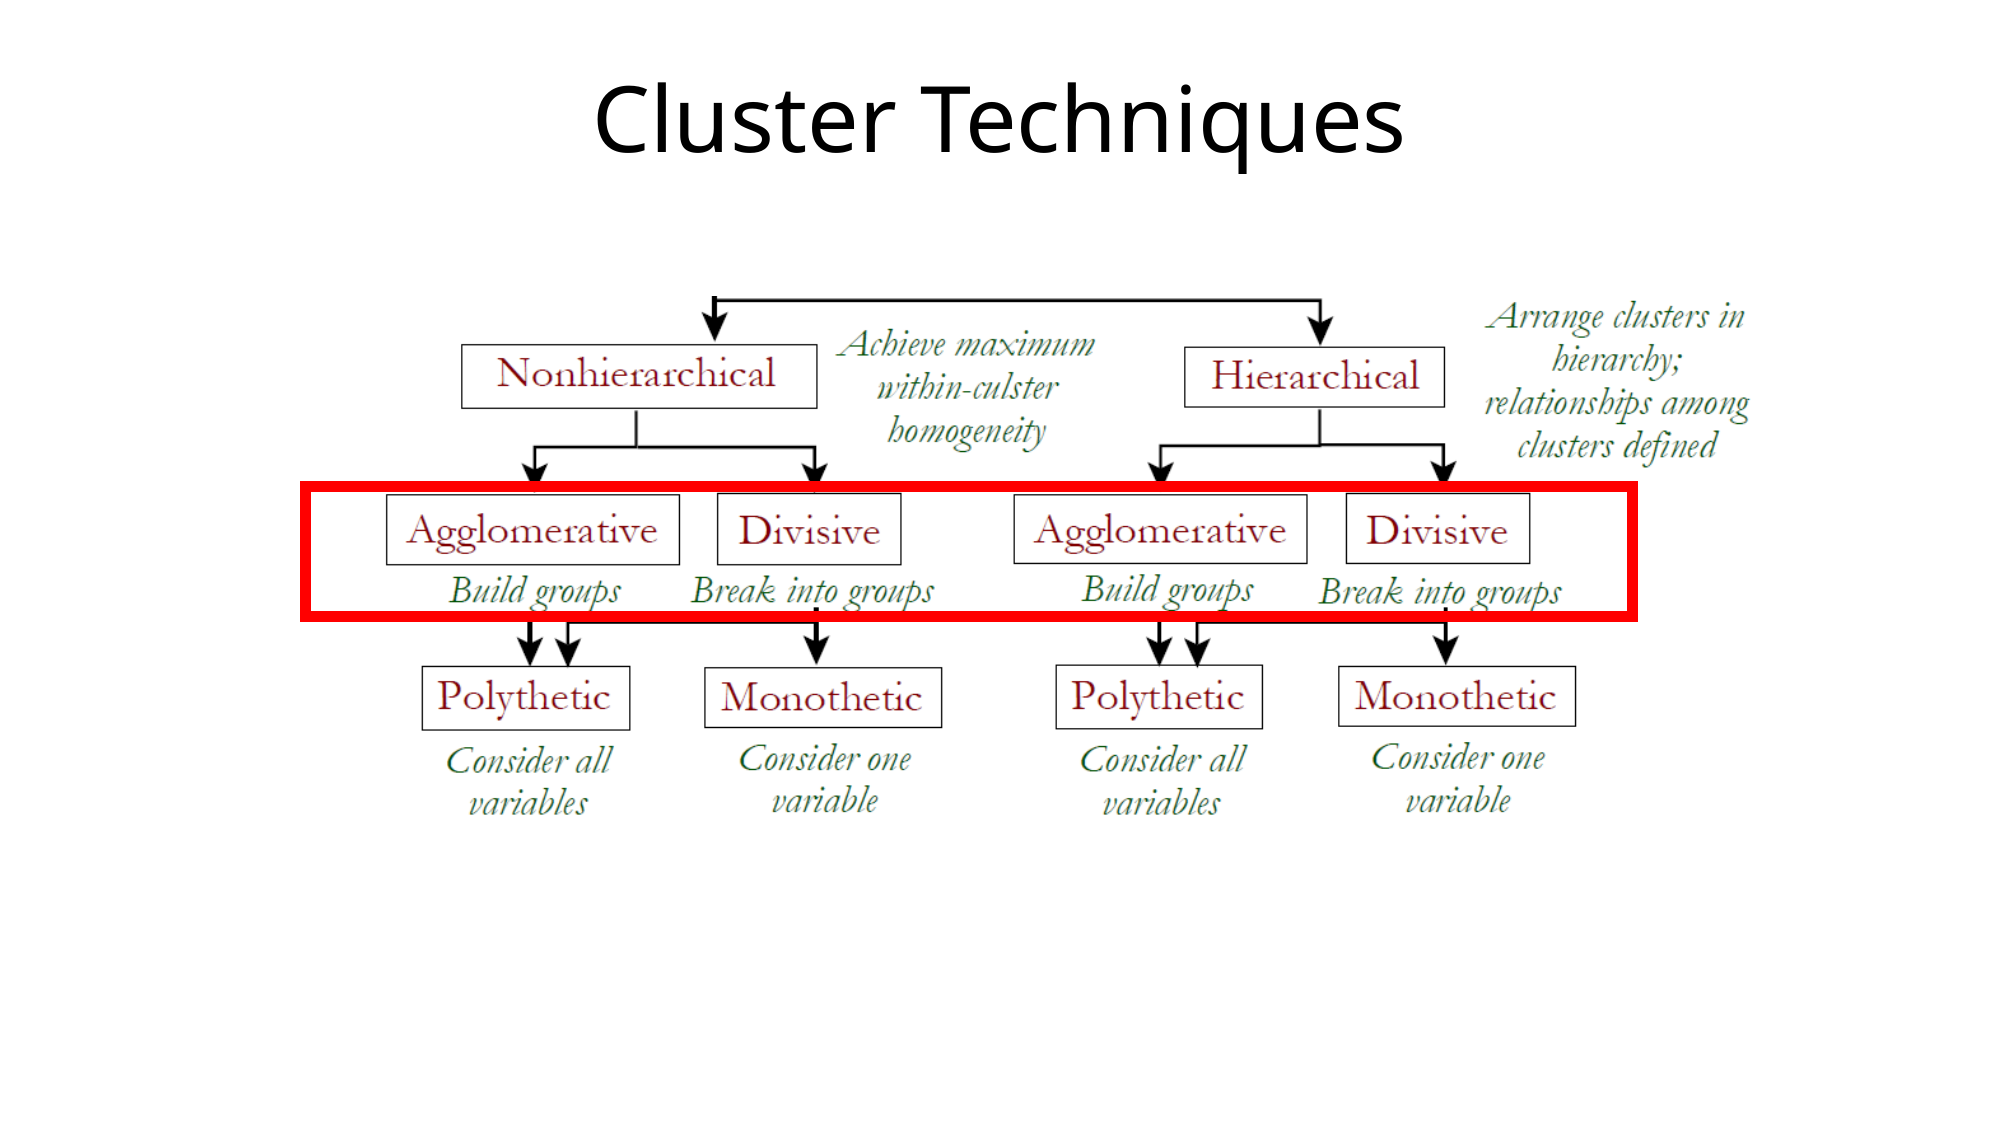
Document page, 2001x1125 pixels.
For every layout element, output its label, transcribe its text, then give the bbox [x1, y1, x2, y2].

title Cluster Techniques [137, 14, 1863, 232]
picture [362, 296, 1863, 829]
text_box [305, 485, 362, 618]
